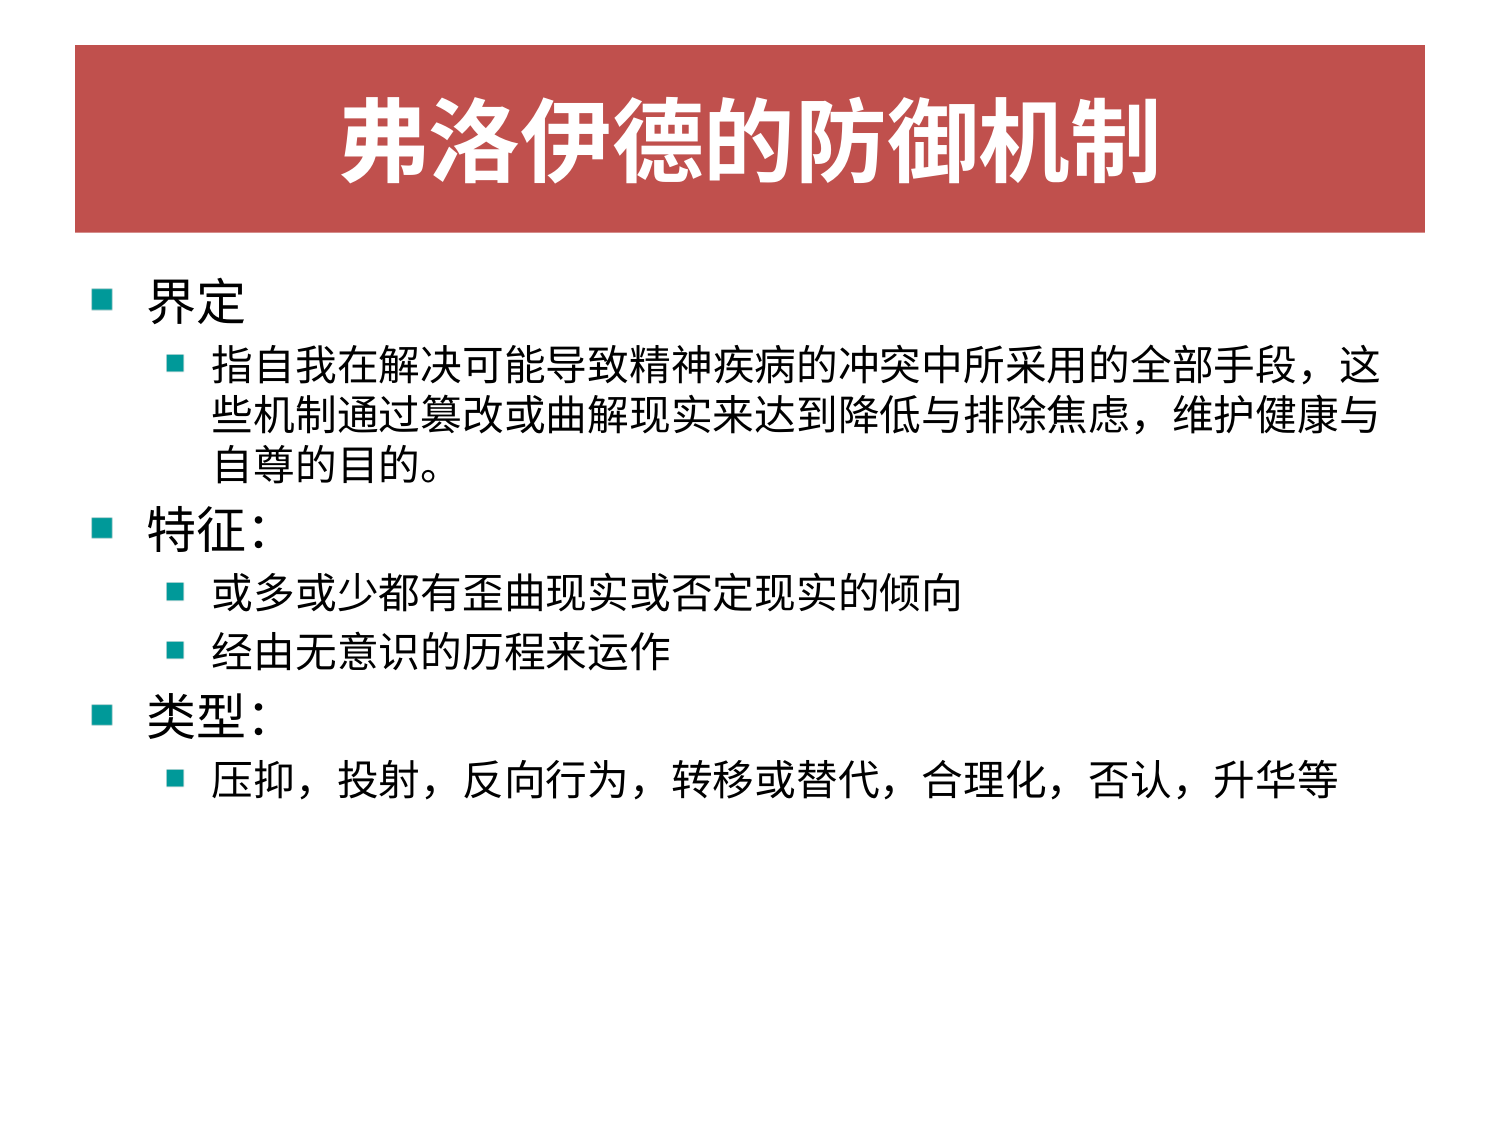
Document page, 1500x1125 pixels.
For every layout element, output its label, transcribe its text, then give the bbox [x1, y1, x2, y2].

title 弗洛伊德的防御机制 [75, 45, 1425, 233]
picture [90, 287, 115, 313]
list 界定 指自我在解决可能导致精神疾病的冲突中所采用的全部手段，这些机制通过篡改或曲解现实来达到降低与排除焦虑，维护健康与自尊的目的。 特征： 或多或少都有歪曲现实或否定现实的倾向 经由无意识的历程来运作 类型： 压抑，投射，反向行为，转移或替代，合理化，否认，升华等 [75, 262, 1425, 1005]
picture [165, 768, 186, 789]
picture [165, 640, 186, 661]
picture [165, 353, 186, 374]
picture [165, 581, 186, 603]
picture [90, 516, 115, 541]
picture [90, 703, 115, 728]
